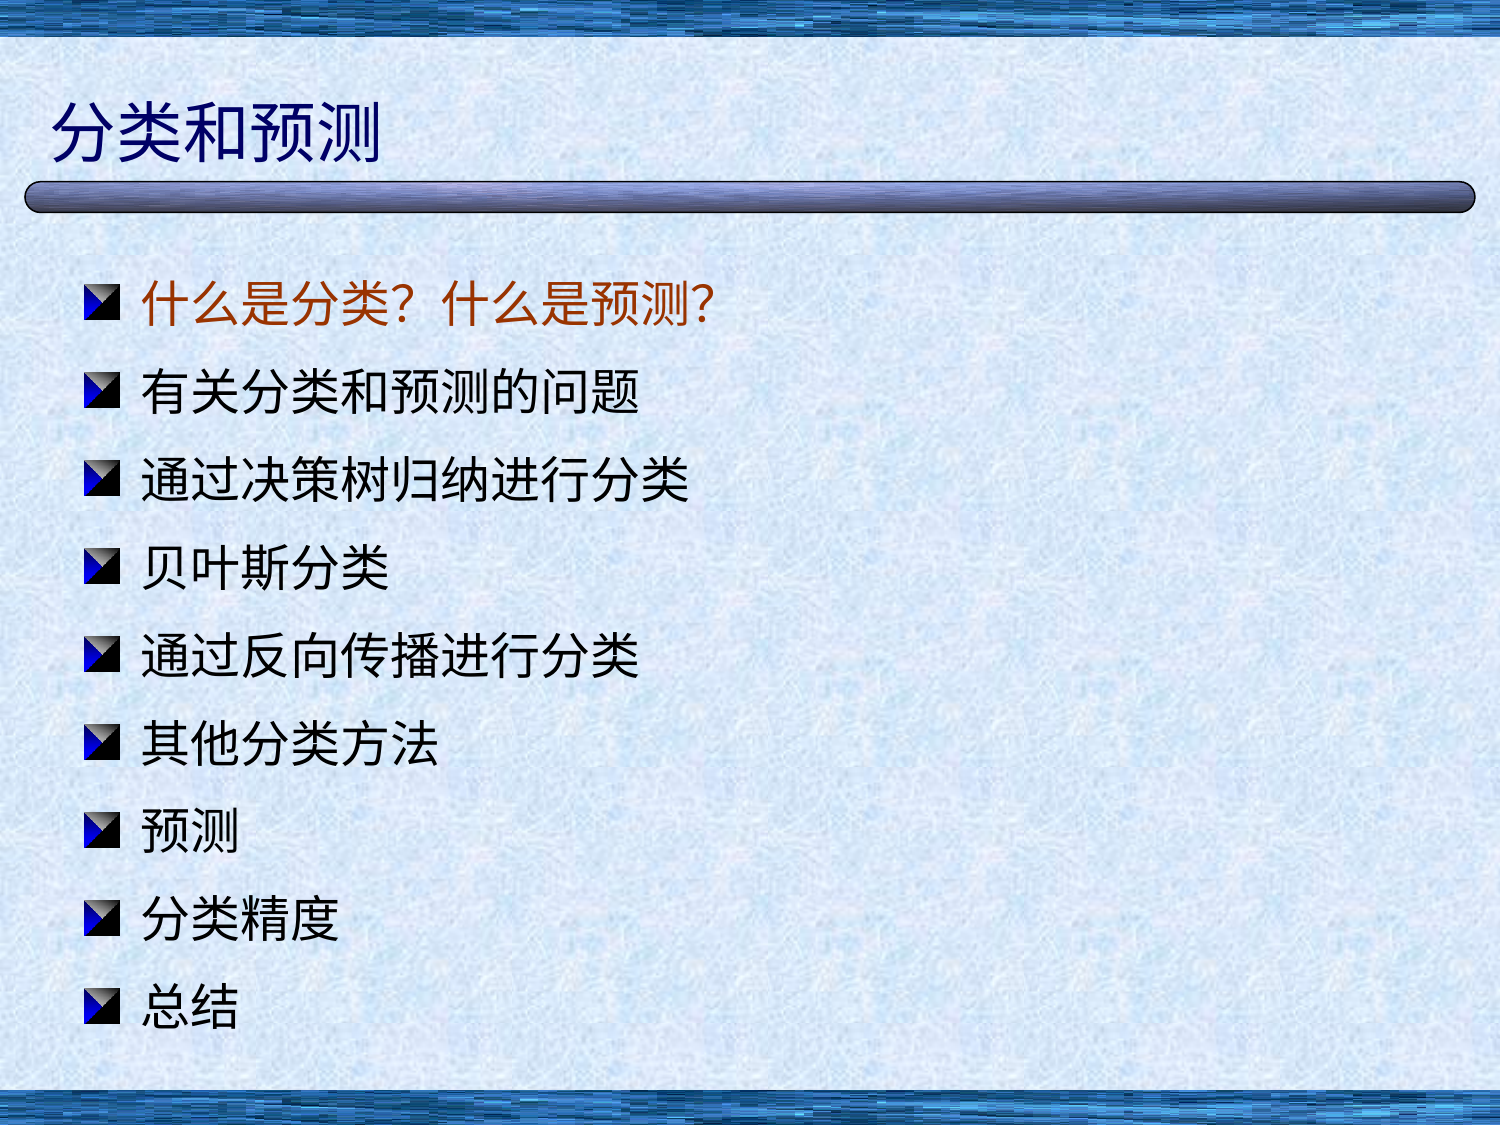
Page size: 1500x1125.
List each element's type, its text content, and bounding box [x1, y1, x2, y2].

picture [0, 0, 1500, 1125]
list 什么是分类？什么是预测？ 有关分类和预测的问题 通过决策树归纳进行分类 贝叶斯分类 通过反向传播进行分类 其他分类方法 预测 分类精度 总结 [69, 246, 1411, 1010]
title 分类和预测 [34, 50, 1375, 213]
